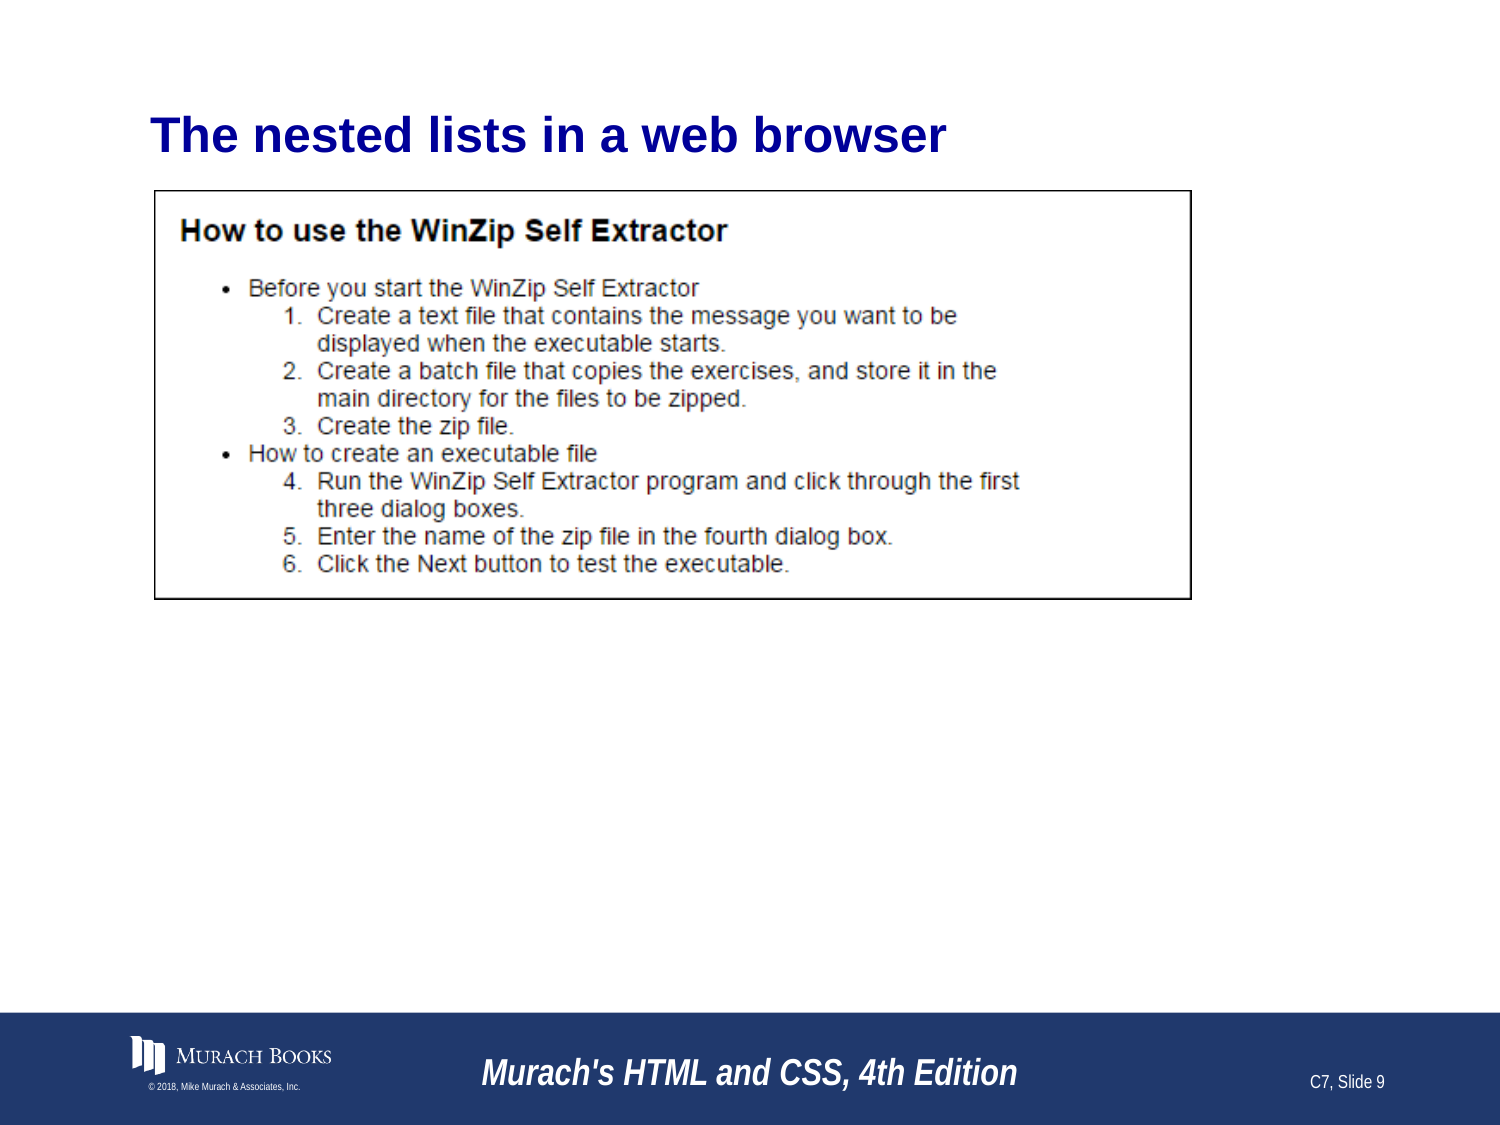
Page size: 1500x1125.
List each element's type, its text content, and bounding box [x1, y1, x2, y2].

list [154, 190, 1192, 601]
slide_number Murach's HTML and CSS, 4th Edition [450, 1025, 1050, 1100]
footer © 2018, Mike Murach & Associates, Inc. [0, 1025, 450, 1100]
title The nested lists in a web browser [150, 102, 1350, 164]
slide_number C7, Slide 9 [1087, 1025, 1400, 1100]
